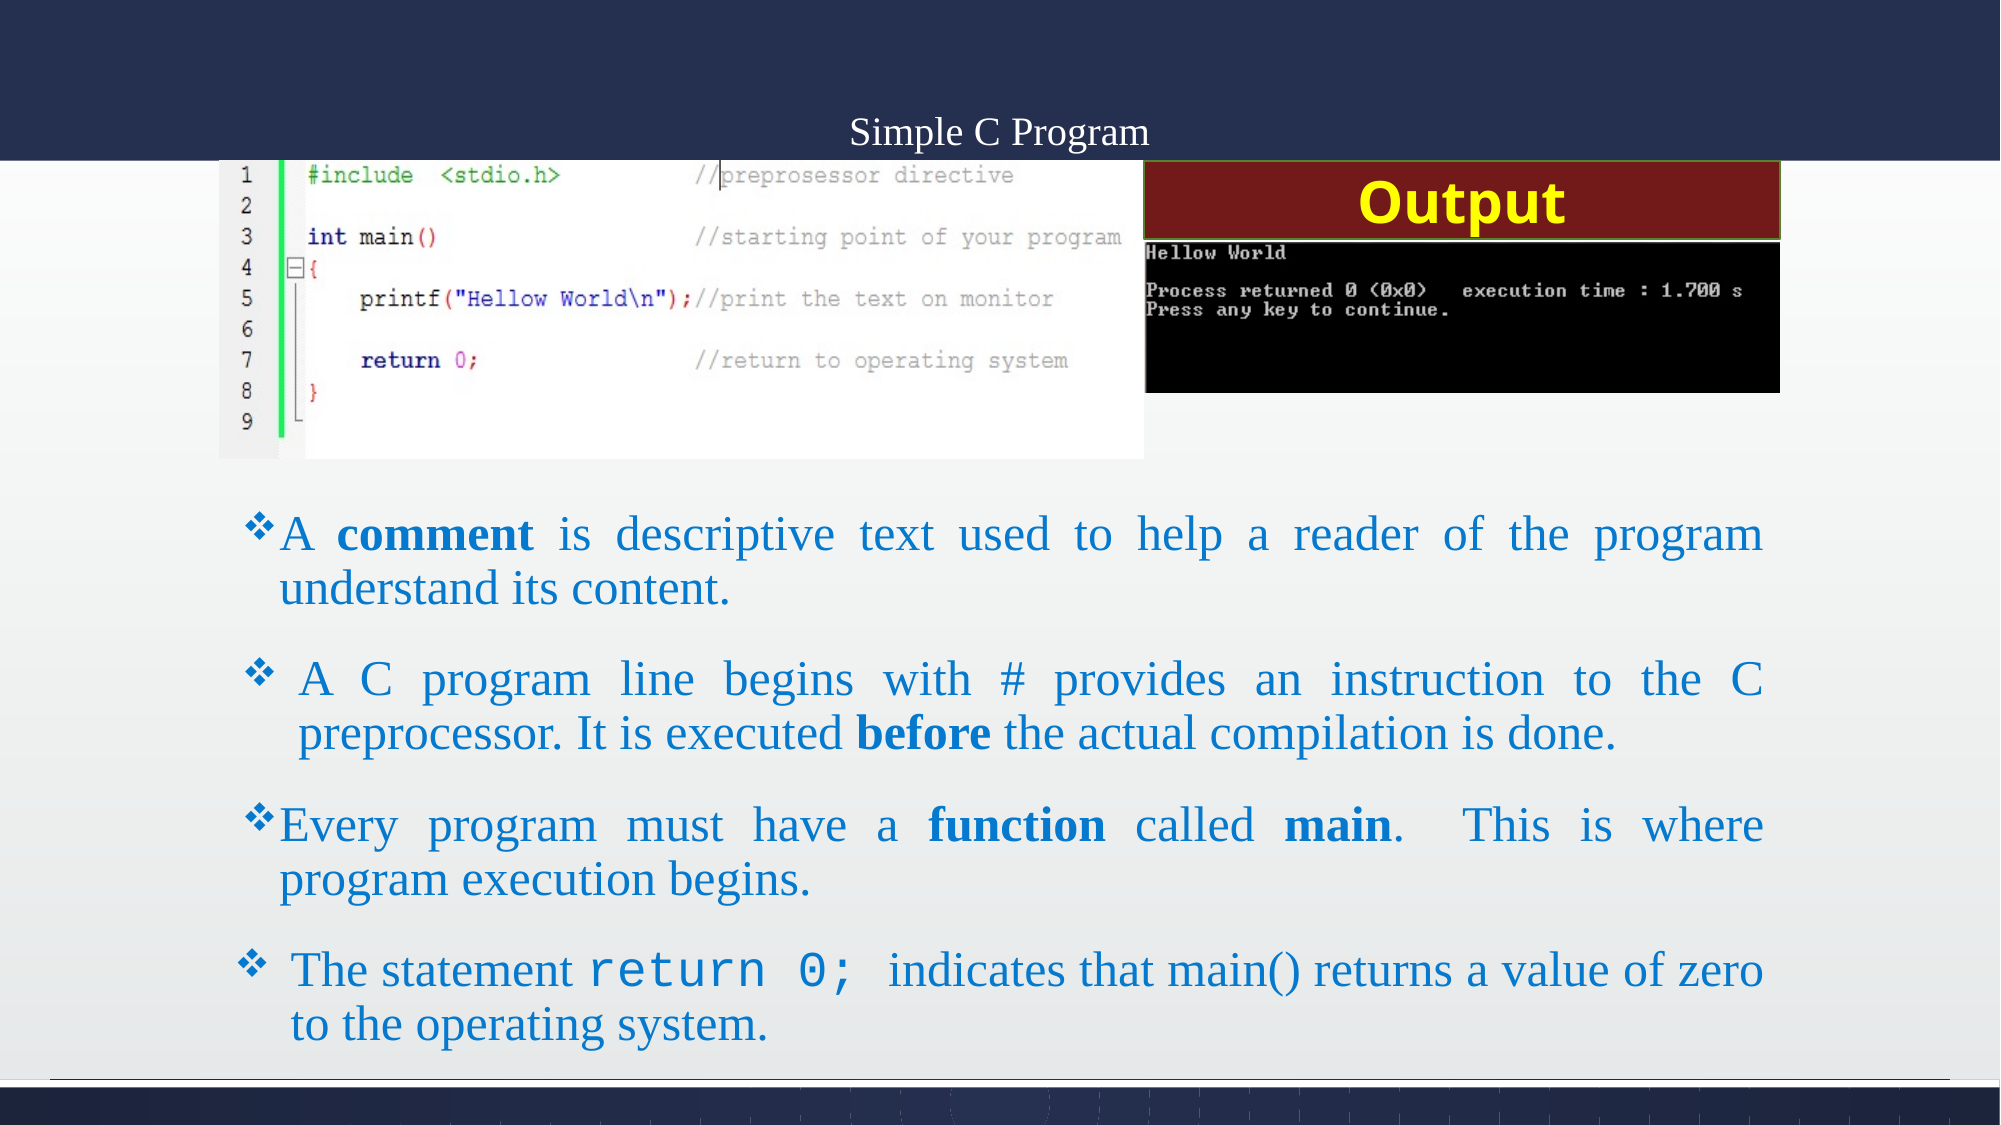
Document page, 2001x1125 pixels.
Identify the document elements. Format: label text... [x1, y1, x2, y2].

text_box Output [1144, 160, 1781, 240]
list C program A comment is descriptive text used to help a reader of the program understand its content. A C program line begins with # provides an instruction to the C preprocessor. It is executed before the actual compilation is done. Every program must have a function called main. This is where program execution begins. The statement return 0; indicates that main() returns a value of zero to the operating system. [219, 393, 1780, 1086]
title Simple C Program [0, 0, 2000, 161]
picture [219, 160, 1780, 459]
